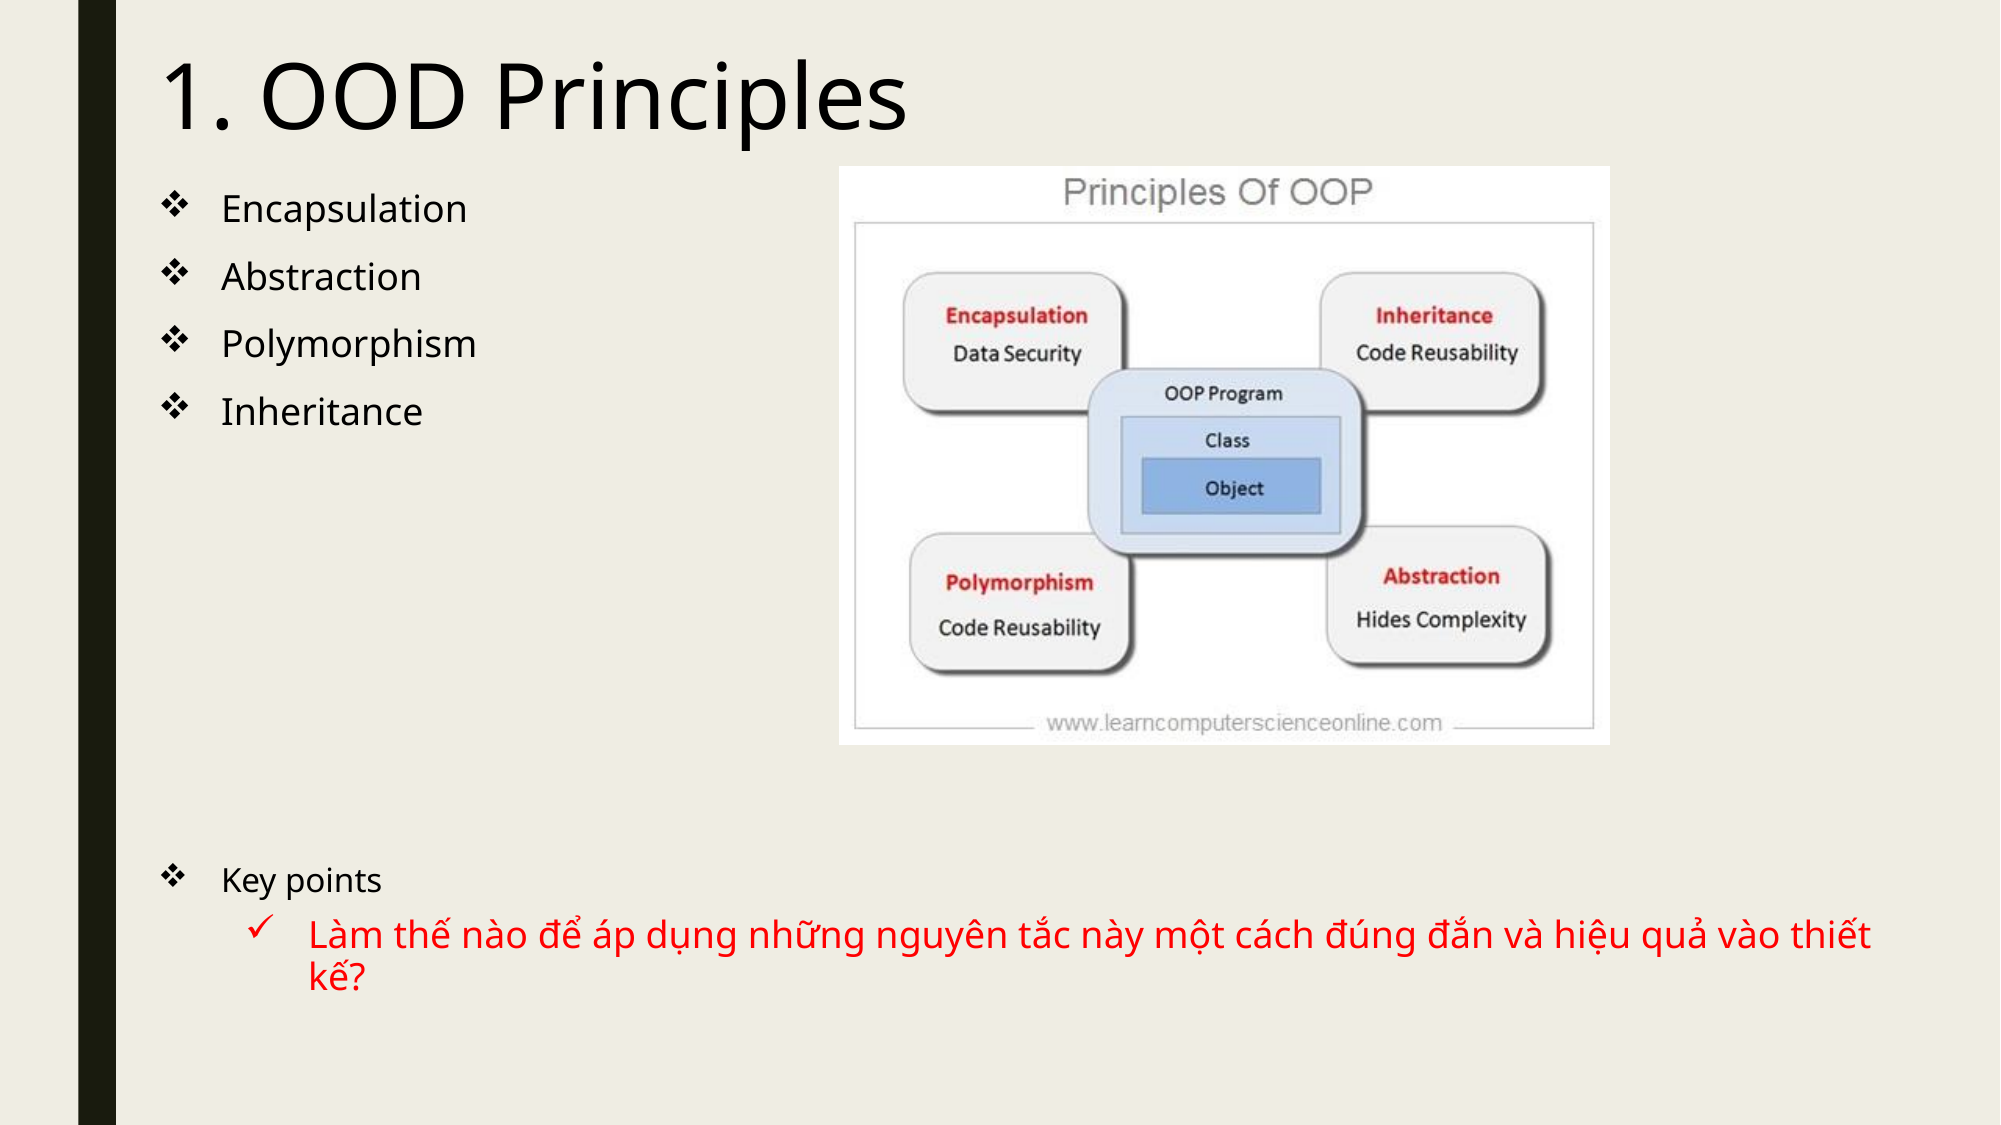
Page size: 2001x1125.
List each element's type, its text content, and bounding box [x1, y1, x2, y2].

picture [839, 166, 1610, 745]
title 1. OOD Principles [143, 43, 1917, 167]
list Encapsulation Abstraction Polymorphism Inheritance Key points Làm thế nào để áp dụng những nguyên tắc này một cách đúng đắn và hiệu quả vào thiết kế? [143, 181, 1917, 1082]
